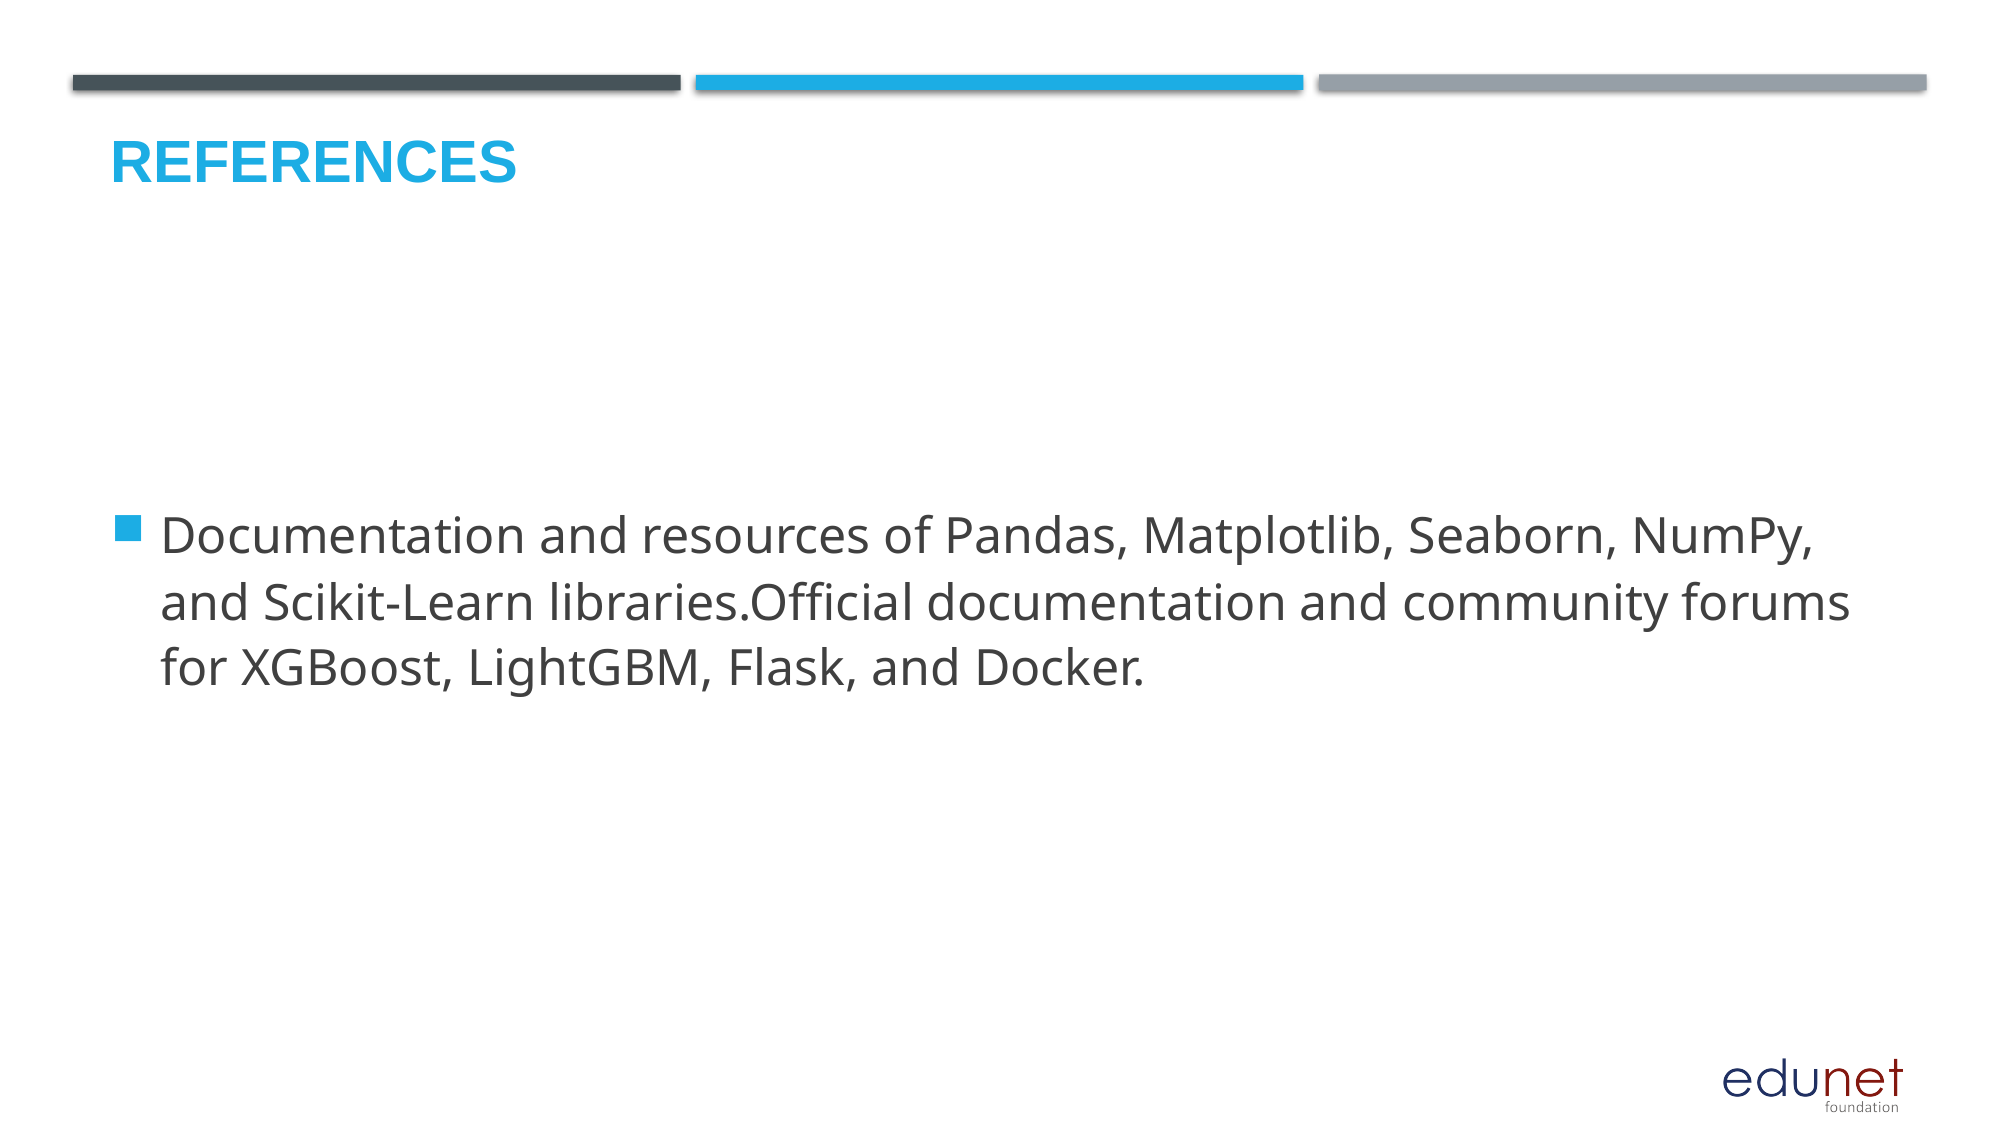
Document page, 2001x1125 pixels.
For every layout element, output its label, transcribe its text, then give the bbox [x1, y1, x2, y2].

picture [1719, 1056, 1905, 1116]
title References [95, 115, 1905, 203]
list Documentation and resources of Pandas, Matplotlib, Seaborn, NumPy, and Scikit-Learn libraries.Official documentation and community forums for XGBoost, LightGBM, Flask, and Docker. [95, 213, 1905, 981]
